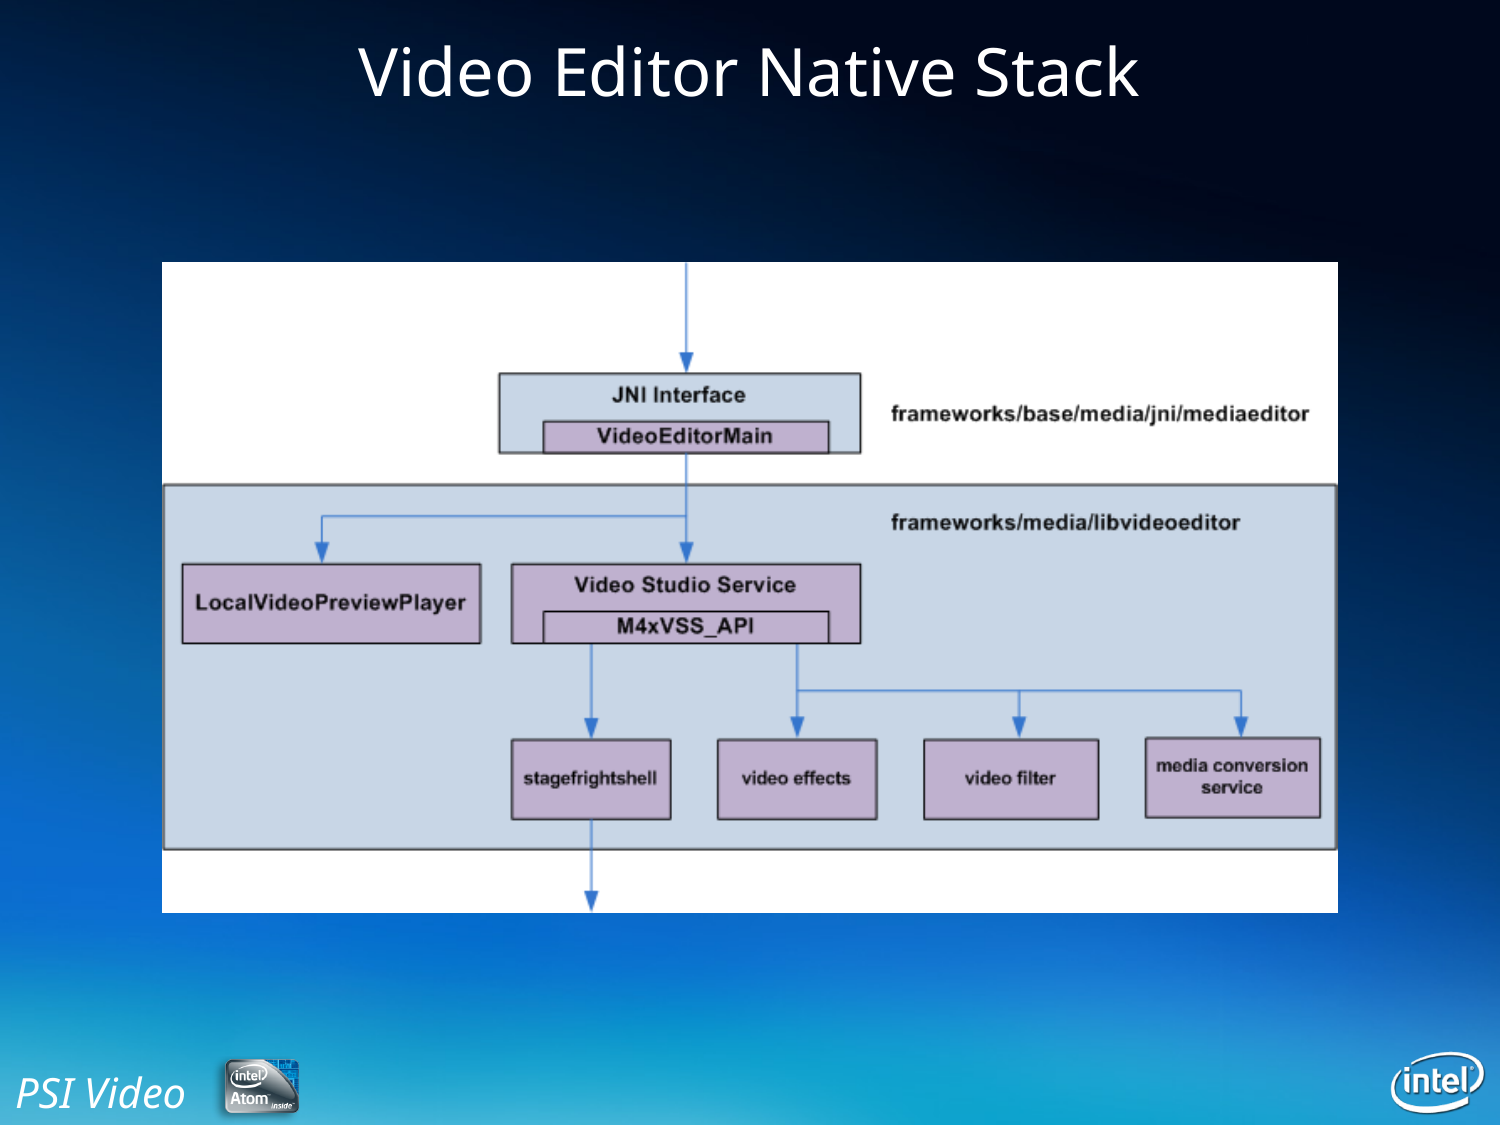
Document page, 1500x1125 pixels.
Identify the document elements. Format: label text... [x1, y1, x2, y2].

picture [0, 0, 1500, 1125]
title Video Editor Native Stack [74, 12, 1426, 138]
